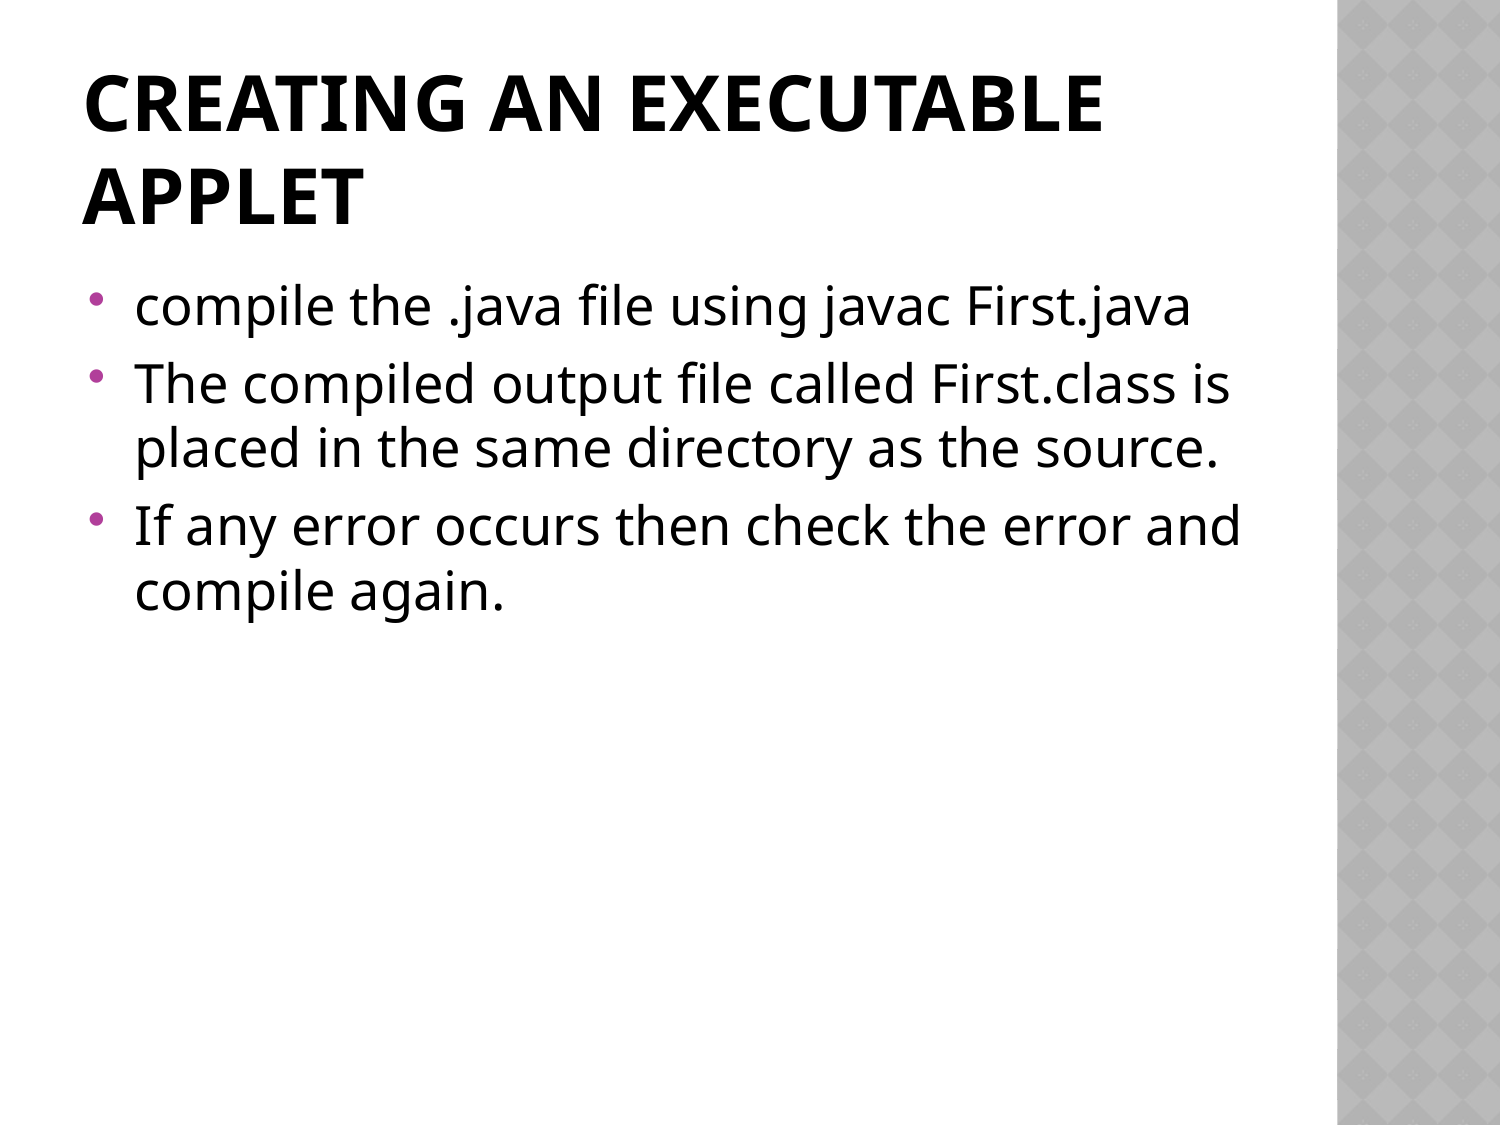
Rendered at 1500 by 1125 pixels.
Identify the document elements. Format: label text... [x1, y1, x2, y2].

title Creating an executable applet [75, 52, 1263, 240]
list compile the .java file using javac First.java The compiled output file called First.class is placed in the same directory as the source. If any error occurs then check the error and compile again. [75, 264, 1263, 1059]
